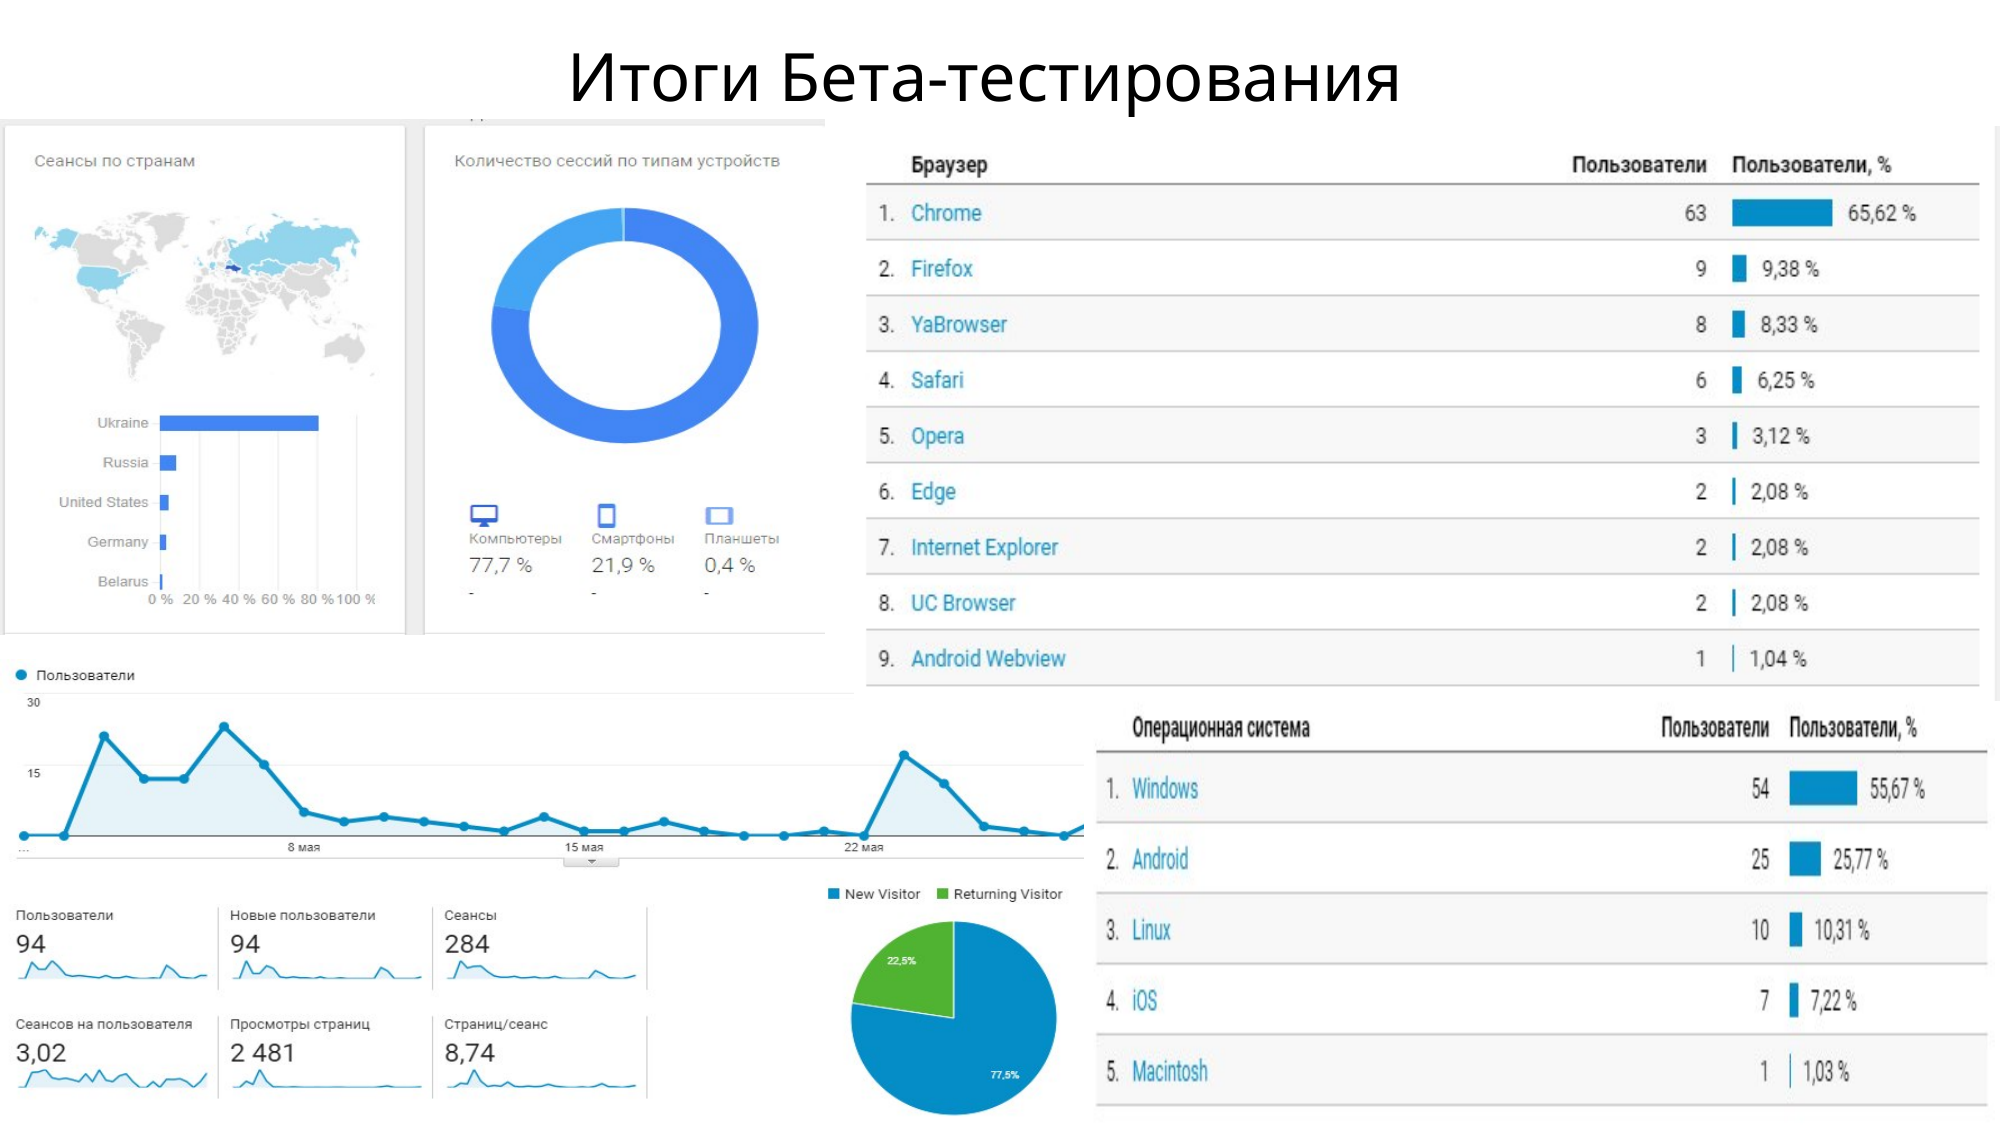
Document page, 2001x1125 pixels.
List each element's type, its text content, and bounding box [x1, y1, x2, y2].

text_box Итоги Бета-тестирования [553, 27, 1419, 123]
picture [0, 126, 2000, 1125]
picture [0, 119, 826, 635]
